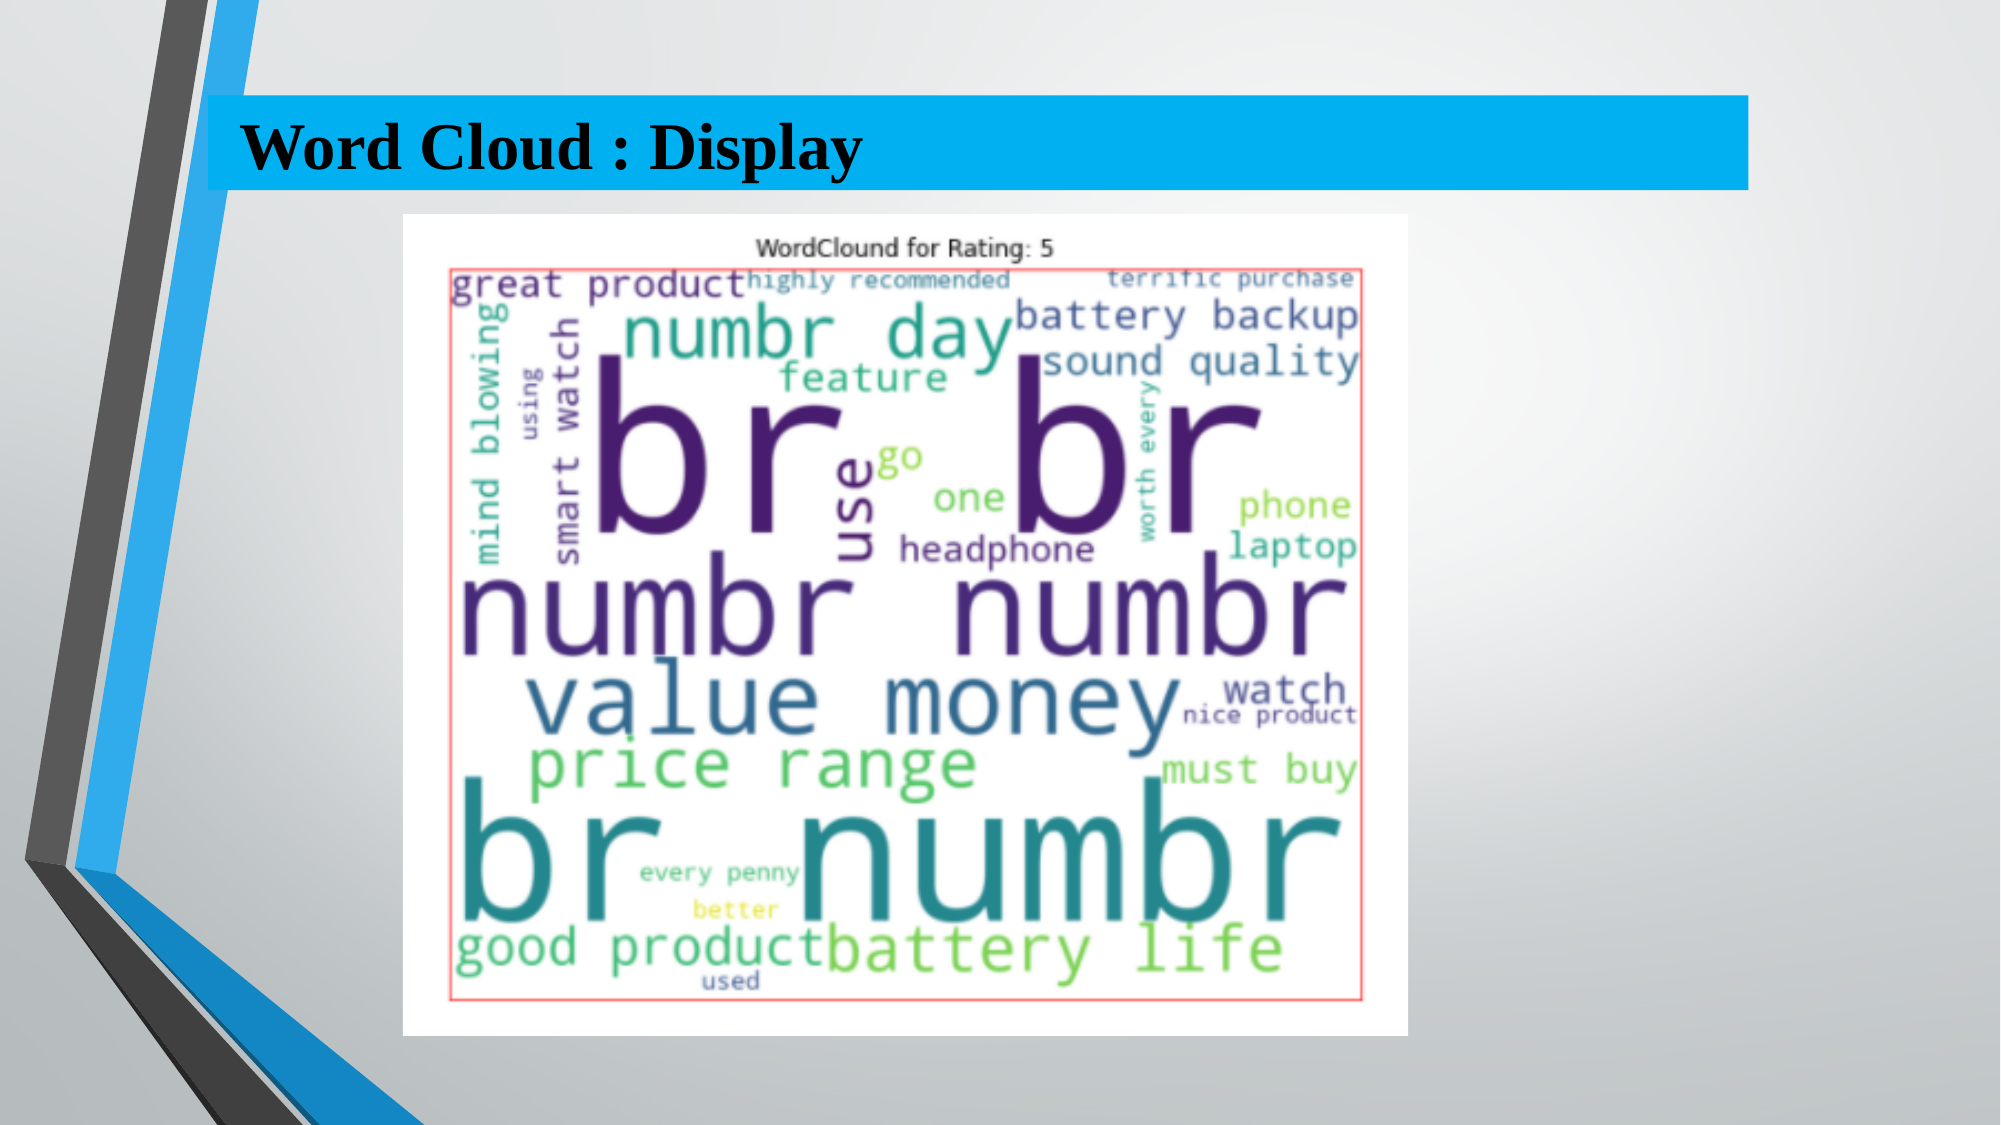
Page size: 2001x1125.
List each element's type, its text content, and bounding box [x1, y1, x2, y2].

text_box Word Cloud : Display [208, 95, 1749, 191]
picture [402, 214, 1409, 1036]
